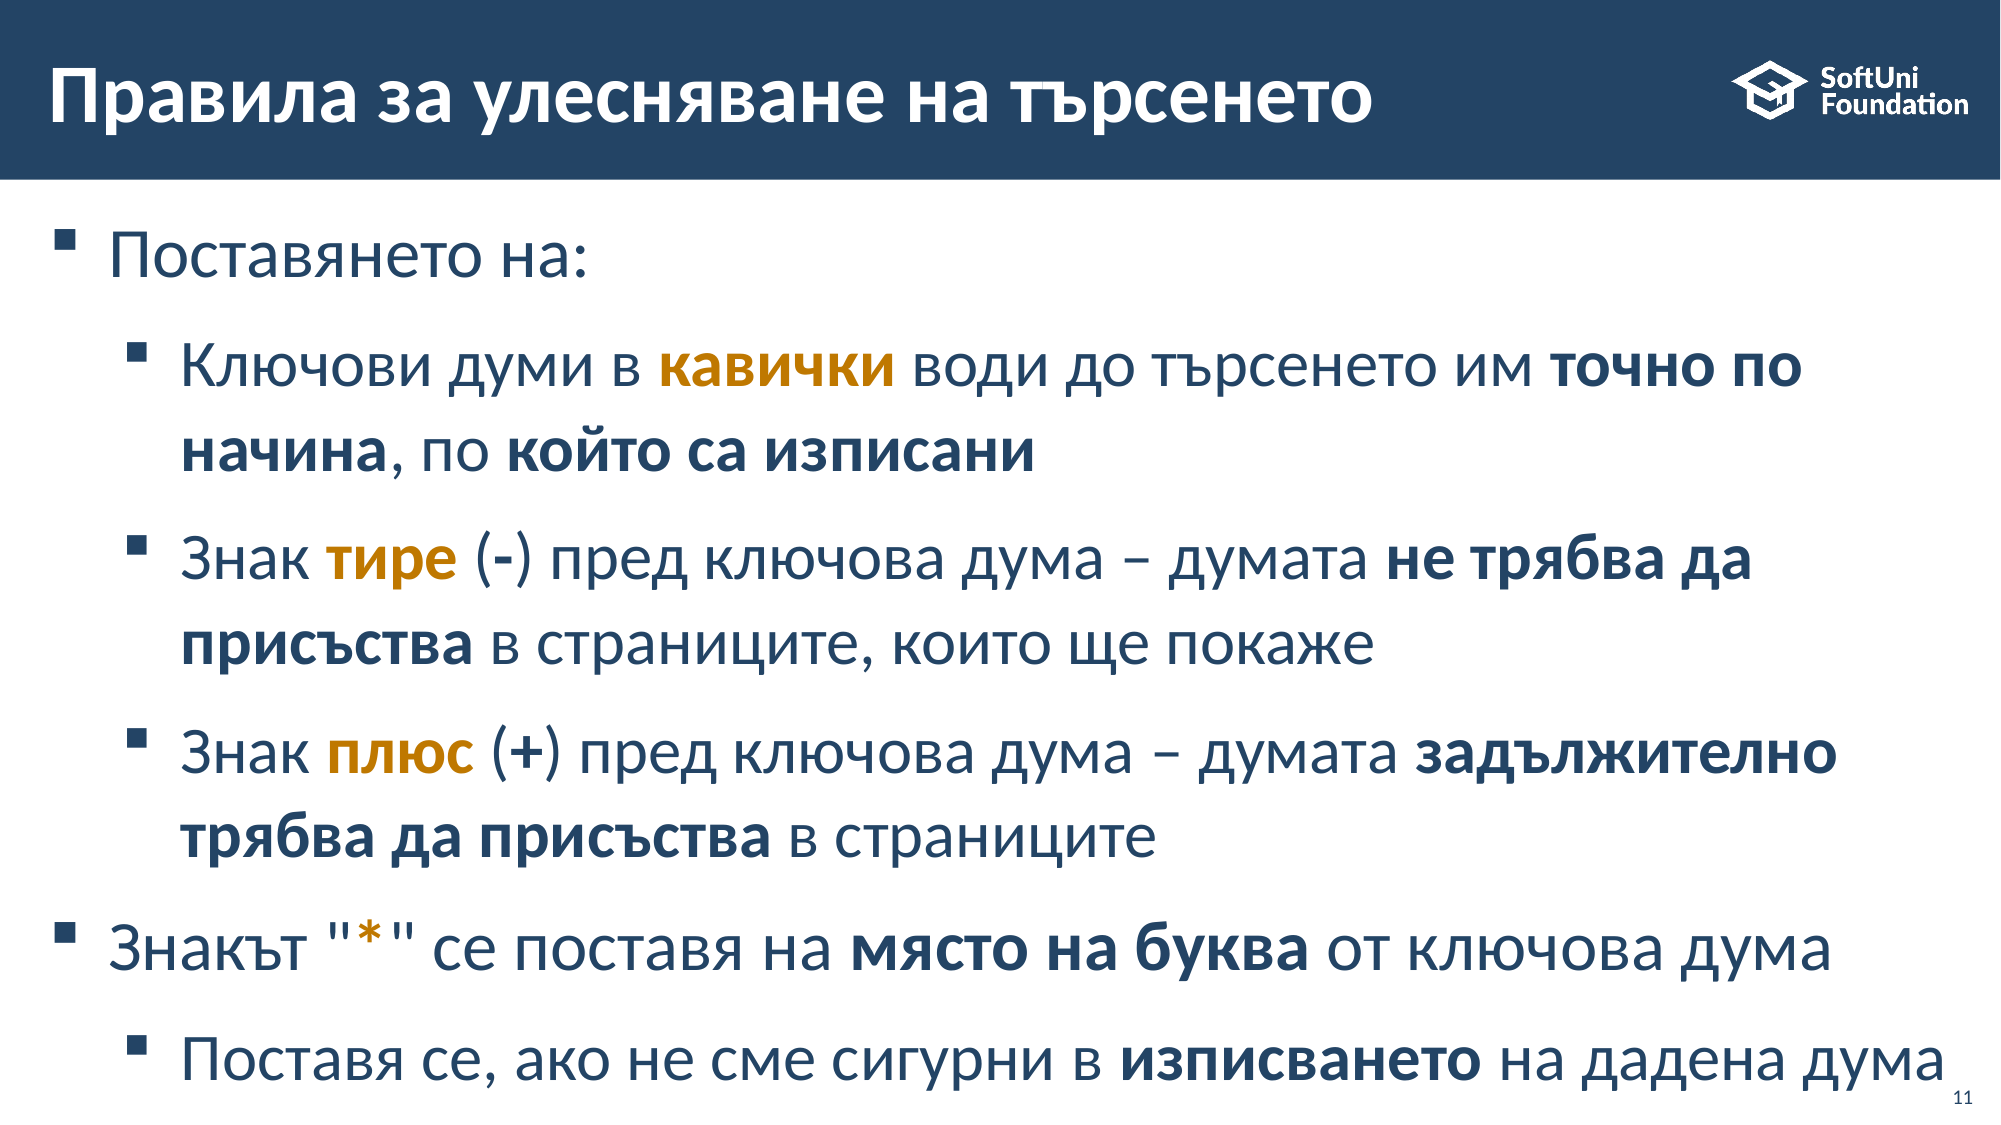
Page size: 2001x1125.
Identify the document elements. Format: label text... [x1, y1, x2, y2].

title Правила за улесняване на търсенето [31, 16, 1716, 162]
list Поставянето на: Ключови думи в кавички води до търсенето им точно по начина, по който са изписани Знак тире (-) пред ключова дума – думата не трябва да присъства в страниците, които ще покаже Знак плюс (+) пред ключова дума – думата задължително трябва да присъства в страниците Знакът "*" се поставя на място на буква от ключова дума Поставя се, ако не сме сигурни в изписването на дадена дума [31, 196, 1970, 1104]
slide_number 11 [1927, 1067, 1989, 1117]
picture [1731, 60, 1968, 120]
